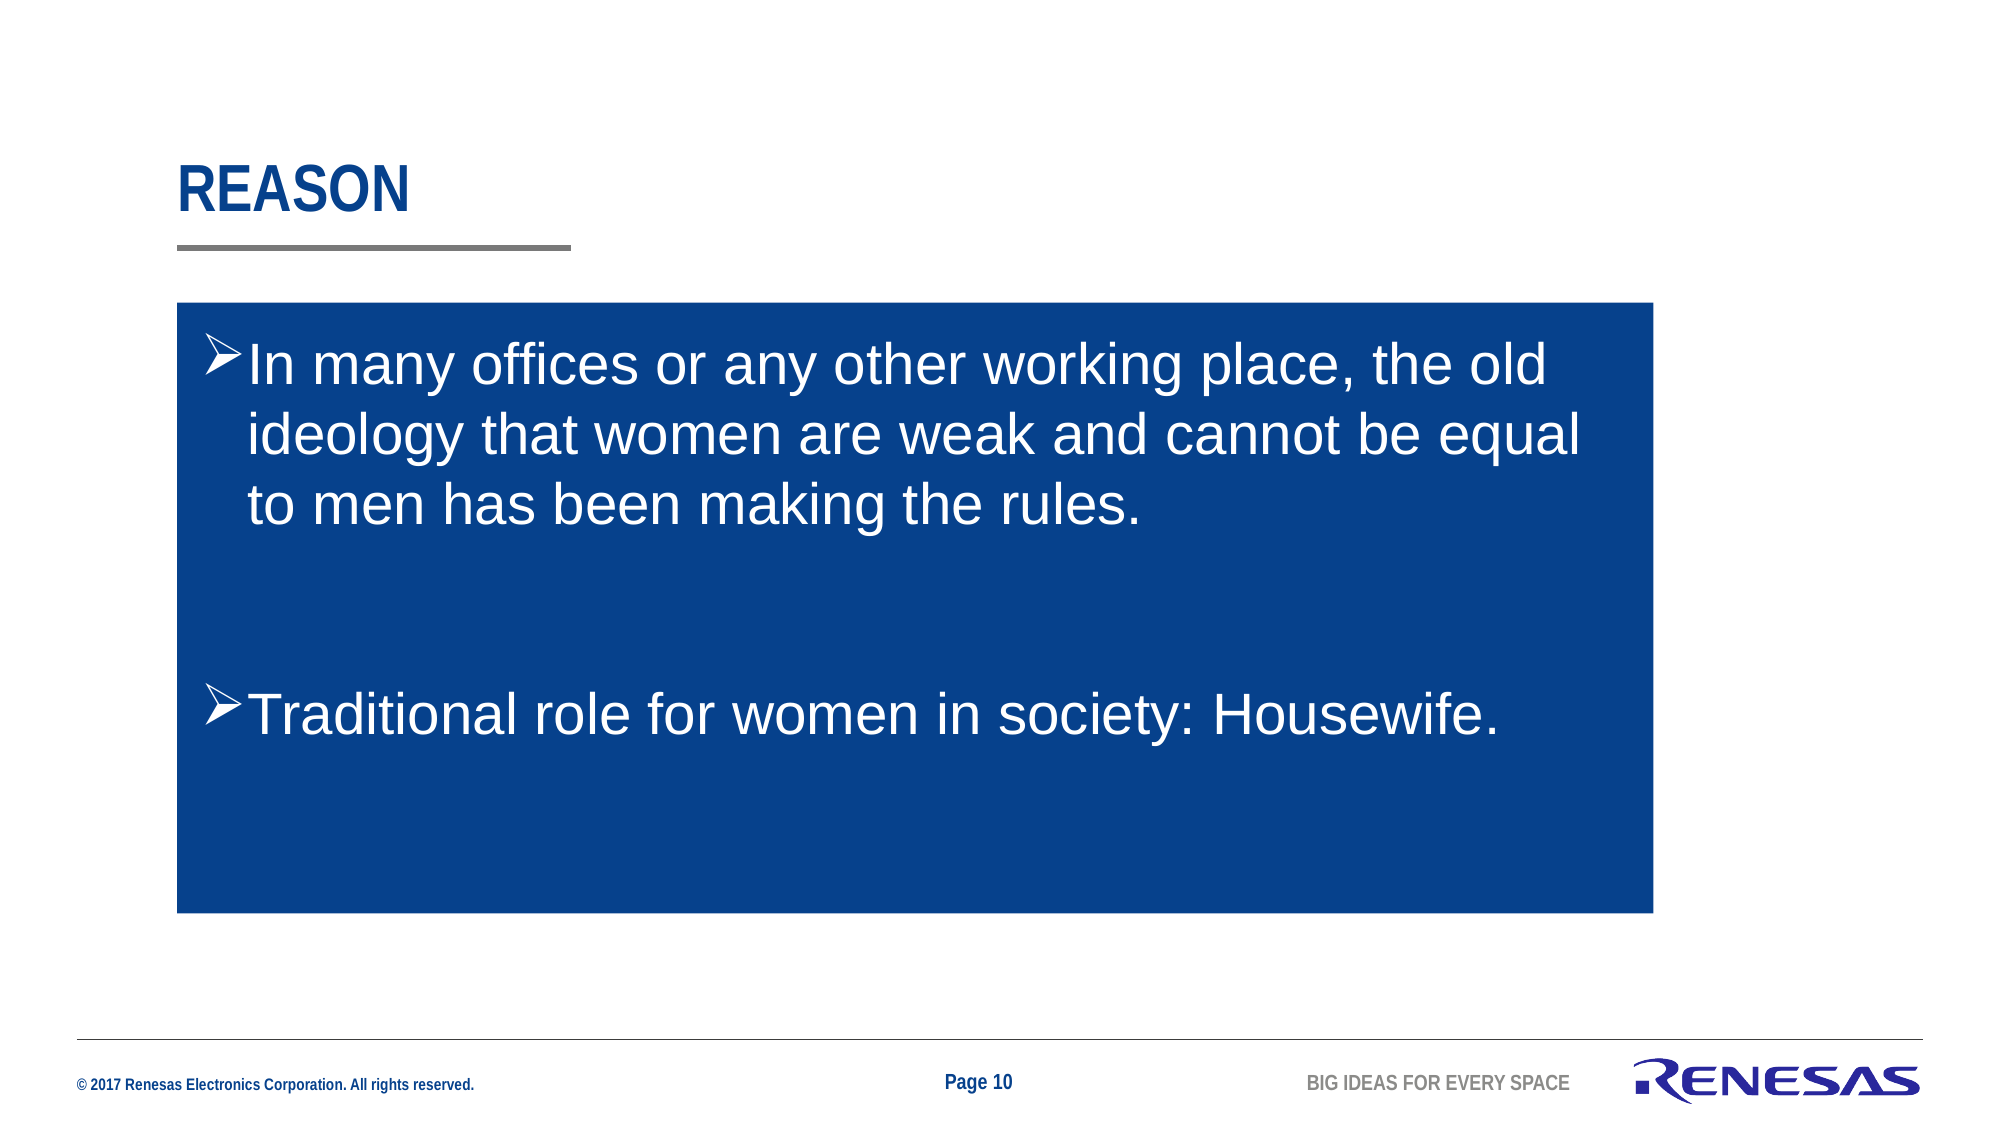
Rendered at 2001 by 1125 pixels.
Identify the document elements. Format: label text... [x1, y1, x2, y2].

slide_number Page 10 [944, 1067, 1056, 1095]
picture [1631, 1056, 1923, 1106]
text_box In many offices or any other working place, the old ideology that women are weak and cannot be equal to men has been making the rules. Traditional role for women in society: Housewife. [175, 301, 1656, 916]
title Reason [177, 153, 1654, 227]
